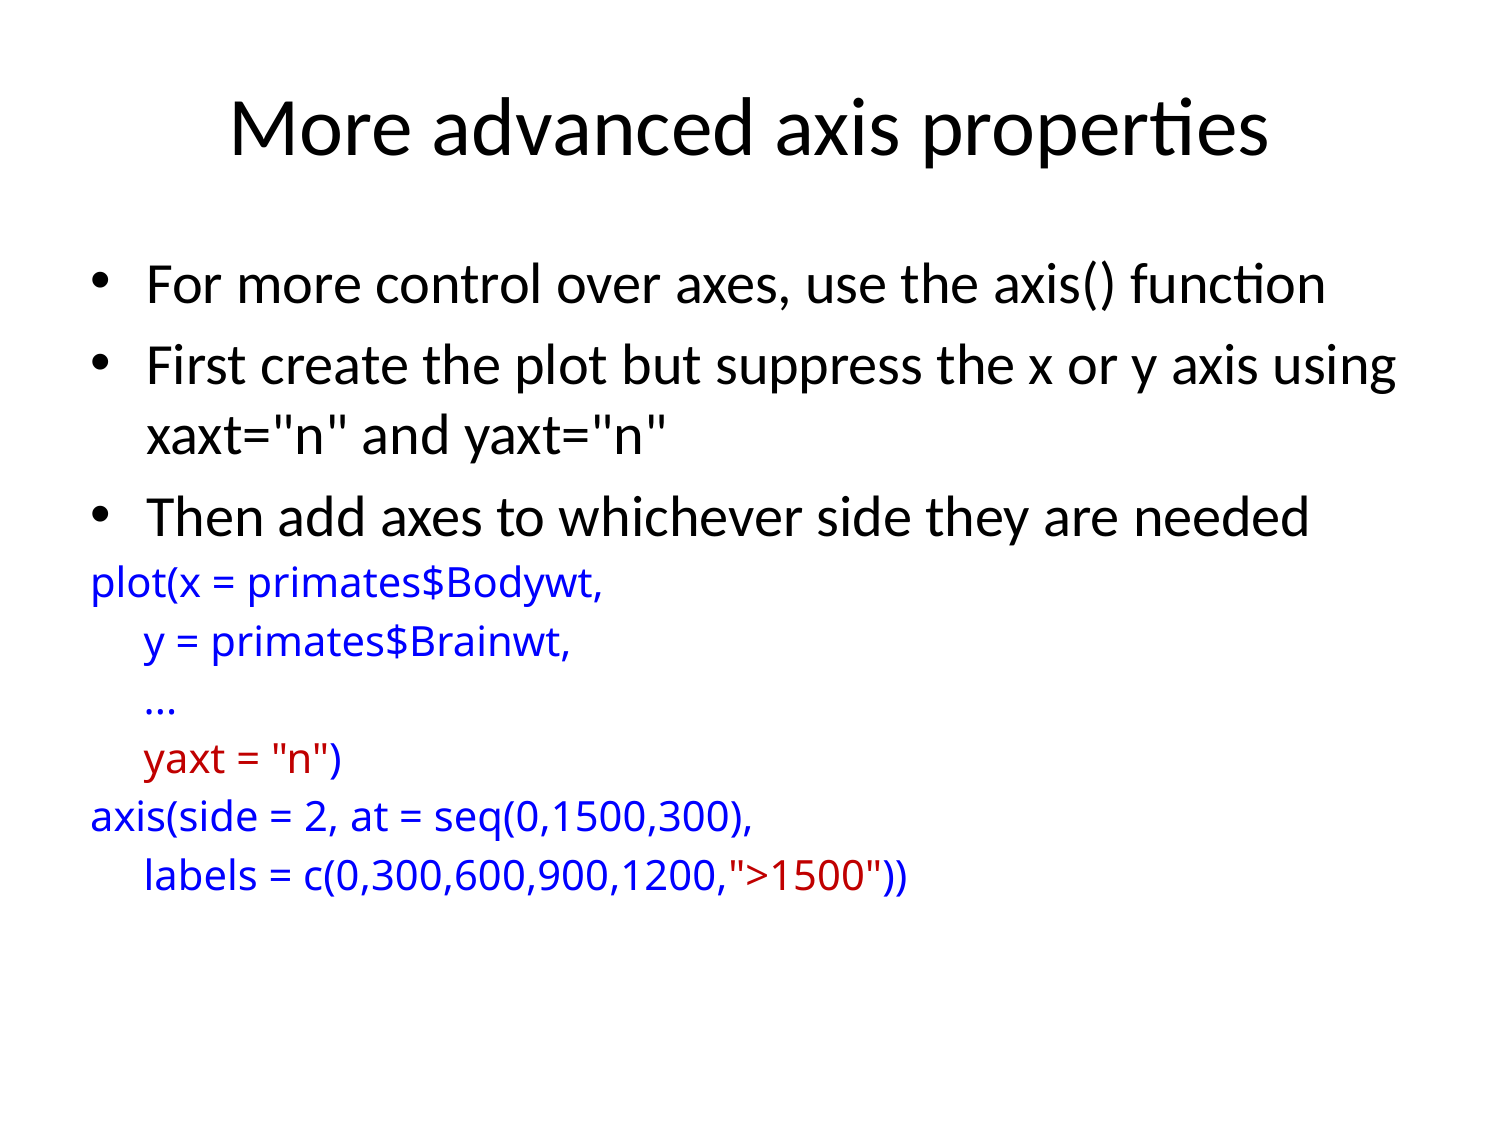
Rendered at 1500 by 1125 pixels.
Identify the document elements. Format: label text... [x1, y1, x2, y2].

list For more control over axes, use the axis() function First create the plot but suppress the x or y axis using xaxt="n" and yaxt="n" Then add axes to whichever side they are needed plot(x = primates$Bodywt, y = primates$Brainwt, ... yaxt = "n") axis(side = 2, at = seq(0,1500,300), labels = c(0,300,600,900,1200,">1500")) [75, 237, 1425, 1075]
title More advanced axis properties [75, 45, 1425, 200]
